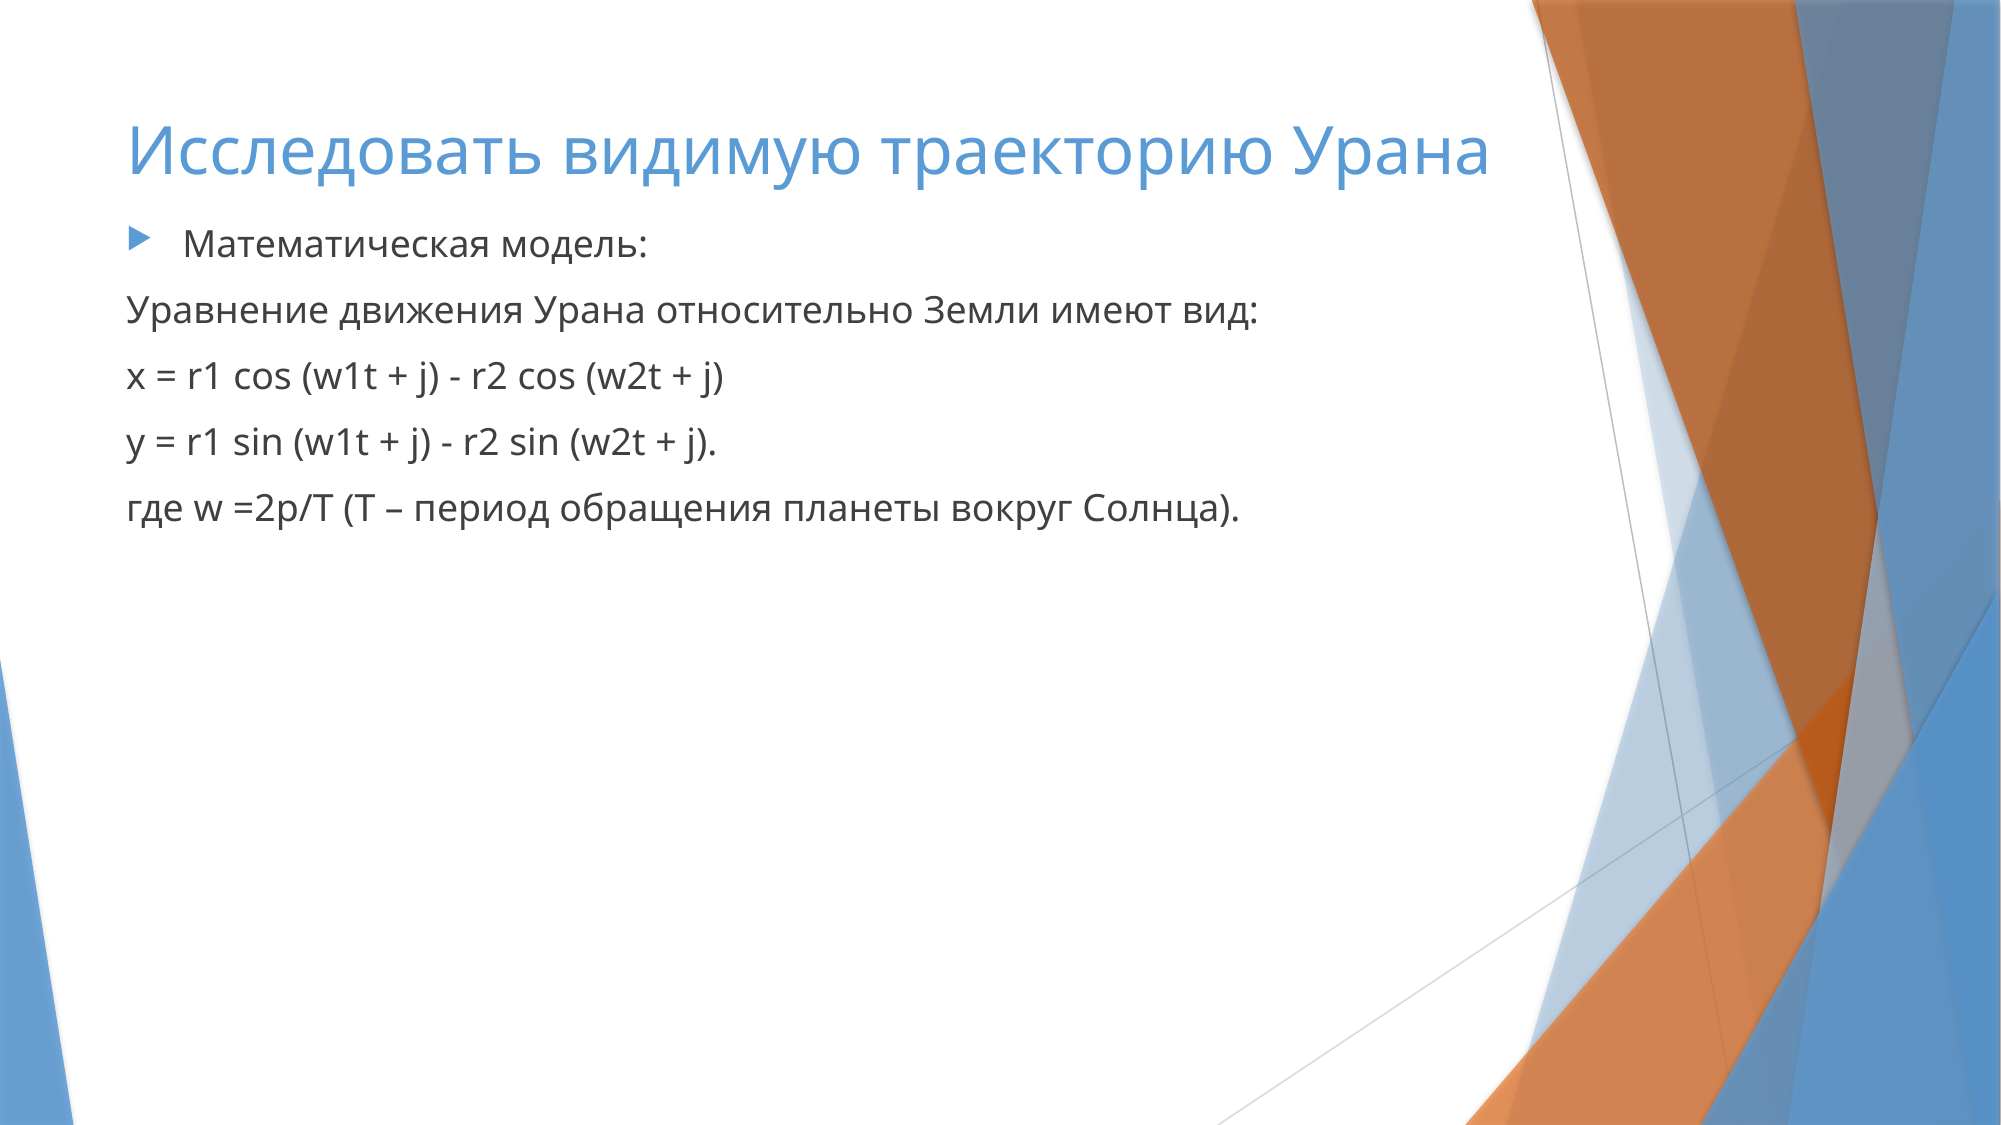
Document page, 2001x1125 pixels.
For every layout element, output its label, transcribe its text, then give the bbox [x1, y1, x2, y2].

list Математическая модель: Уравнение движения Урана относительно Земли имеют вид: x = r1 cos (w1t + j) - r2 cos (w2t + j) y = r1 sin (w1t + j) - r2 sin (w2t + j). где w =2p/T (T – период обращения планеты вокруг Солнца). [111, 212, 1522, 991]
title Исследовать видимую траекторию Урана [111, 99, 1522, 212]
